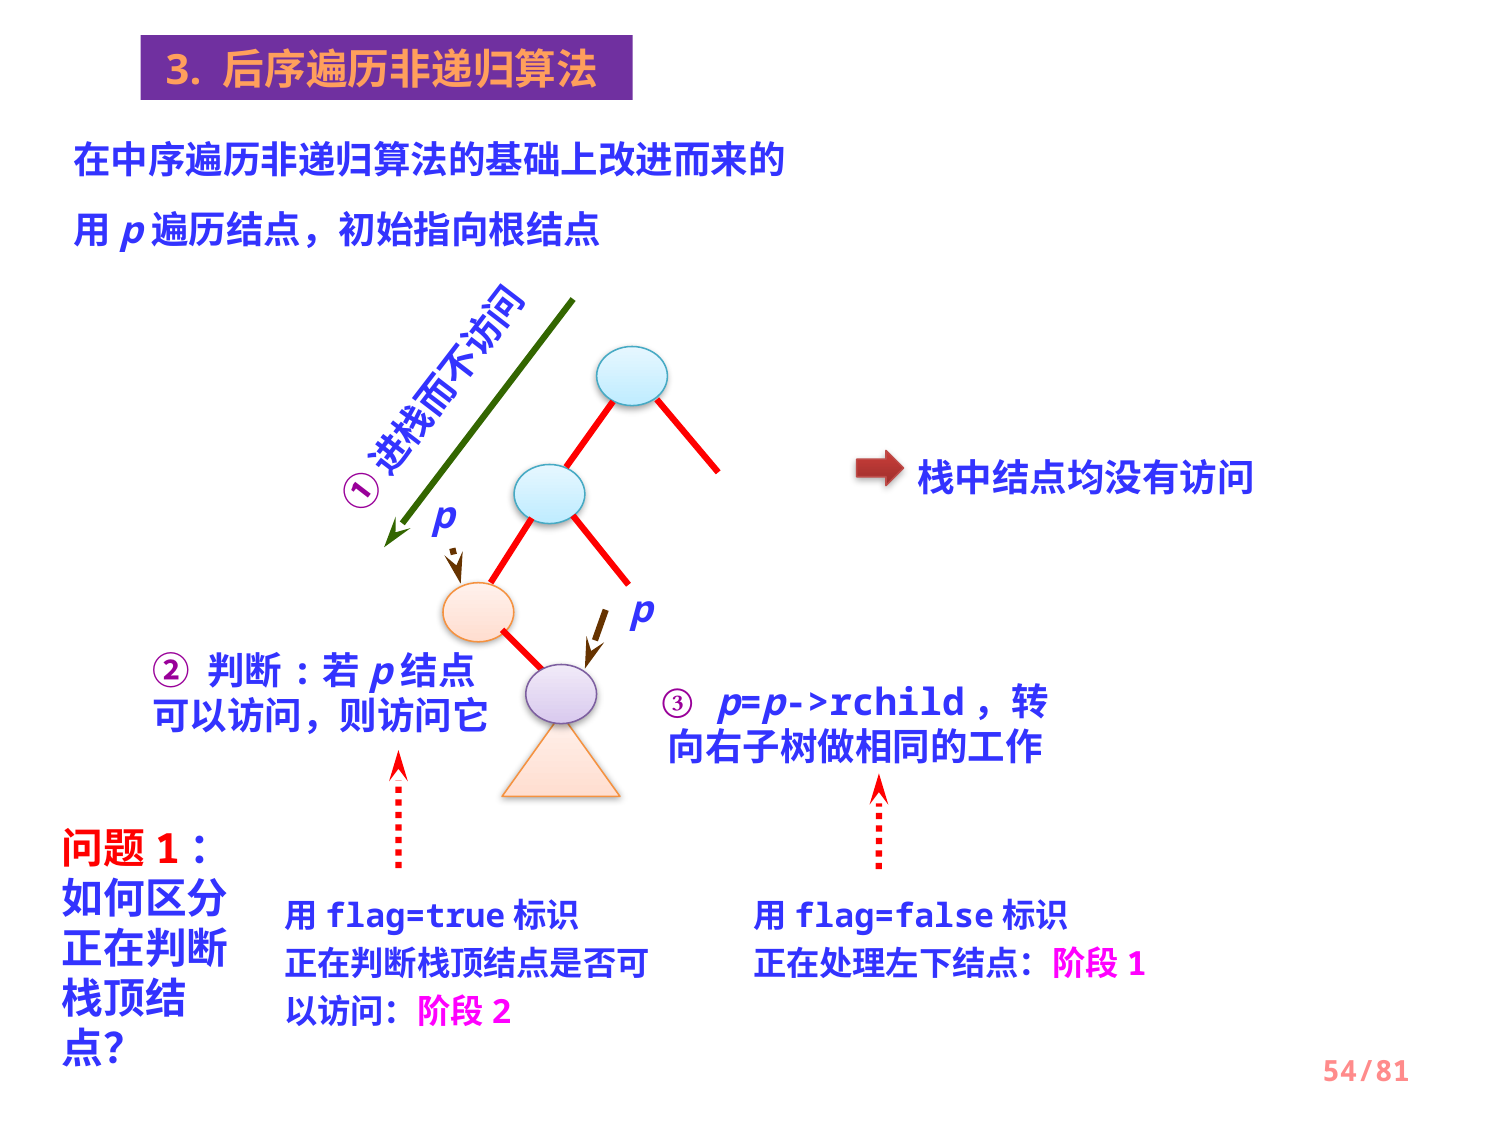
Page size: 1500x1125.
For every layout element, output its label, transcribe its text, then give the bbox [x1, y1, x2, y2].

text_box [269, 749, 1255, 1040]
text_box 用p遍历结点，初始指向根结点 [579, 198, 809, 259]
text_box [579, 476, 586, 512]
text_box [383, 185, 574, 612]
slide_number 54/81 [1074, 1042, 1425, 1103]
text_box 3. 后序遍历非递归算法 [140, 35, 633, 100]
text_box [535, 730, 579, 748]
text_box 用p遍历结点，初始指向根结点 [58, 198, 378, 259]
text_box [584, 585, 1055, 748]
text_box [525, 663, 579, 725]
text_box 在中序遍历非递归算法的基础上改进而来的 [58, 128, 926, 189]
text_box ② 判断:若p结点可以访问，则访问它 [152, 647, 493, 738]
text_box 问题1： 如何区分正在判断栈顶结点？ [46, 814, 270, 1079]
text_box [856, 433, 1337, 502]
text_box [595, 345, 669, 407]
text_box [443, 620, 514, 643]
